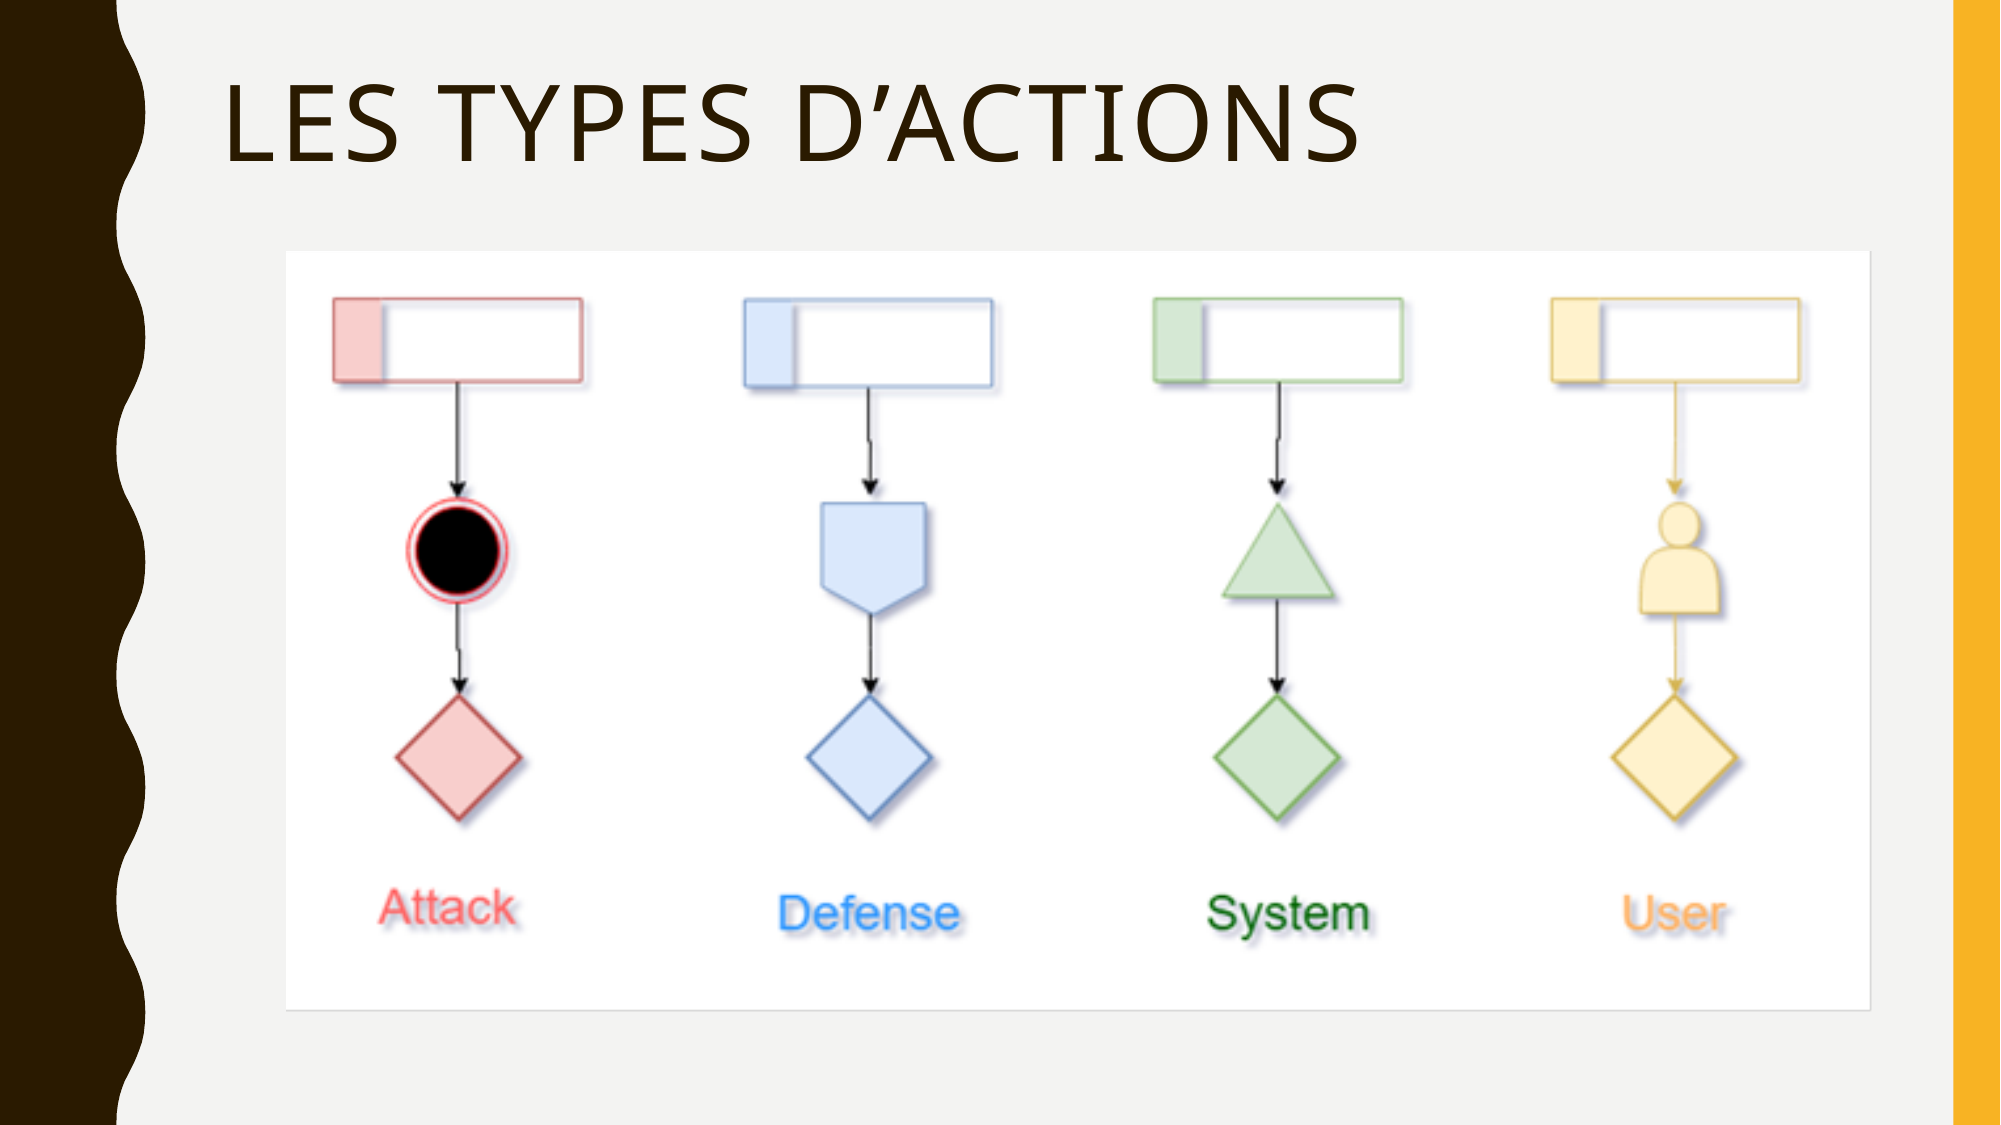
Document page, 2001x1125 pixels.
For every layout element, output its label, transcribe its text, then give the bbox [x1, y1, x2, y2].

title Les types d’actions [205, 62, 1955, 308]
picture [286, 251, 1874, 1014]
